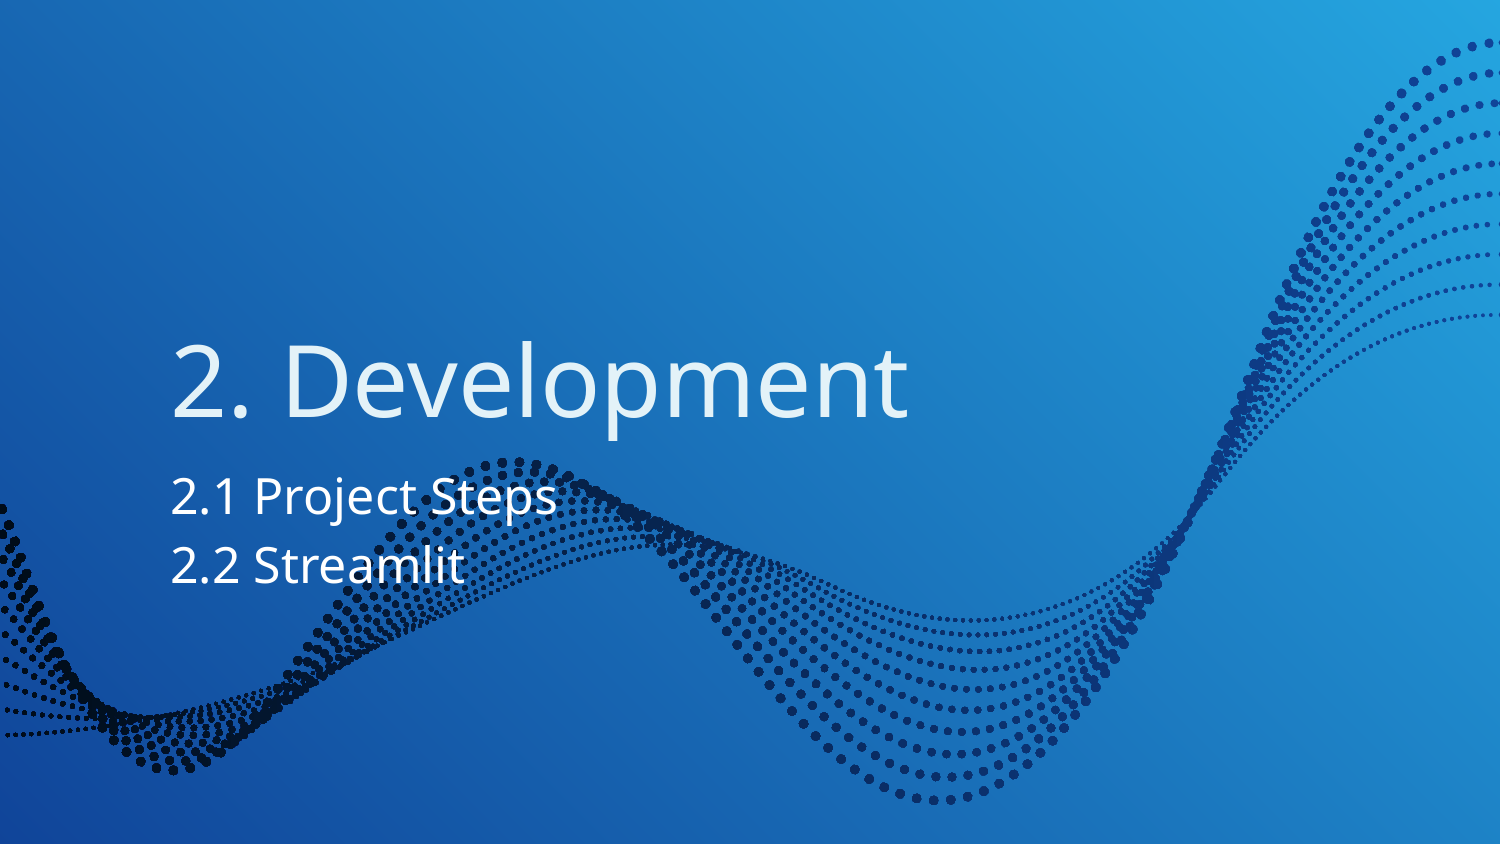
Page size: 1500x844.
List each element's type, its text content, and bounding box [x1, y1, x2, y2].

title 2. Development [170, 339, 1330, 440]
subtitle 2.1 Project Steps 2.2 Streamlit [170, 455, 1330, 765]
